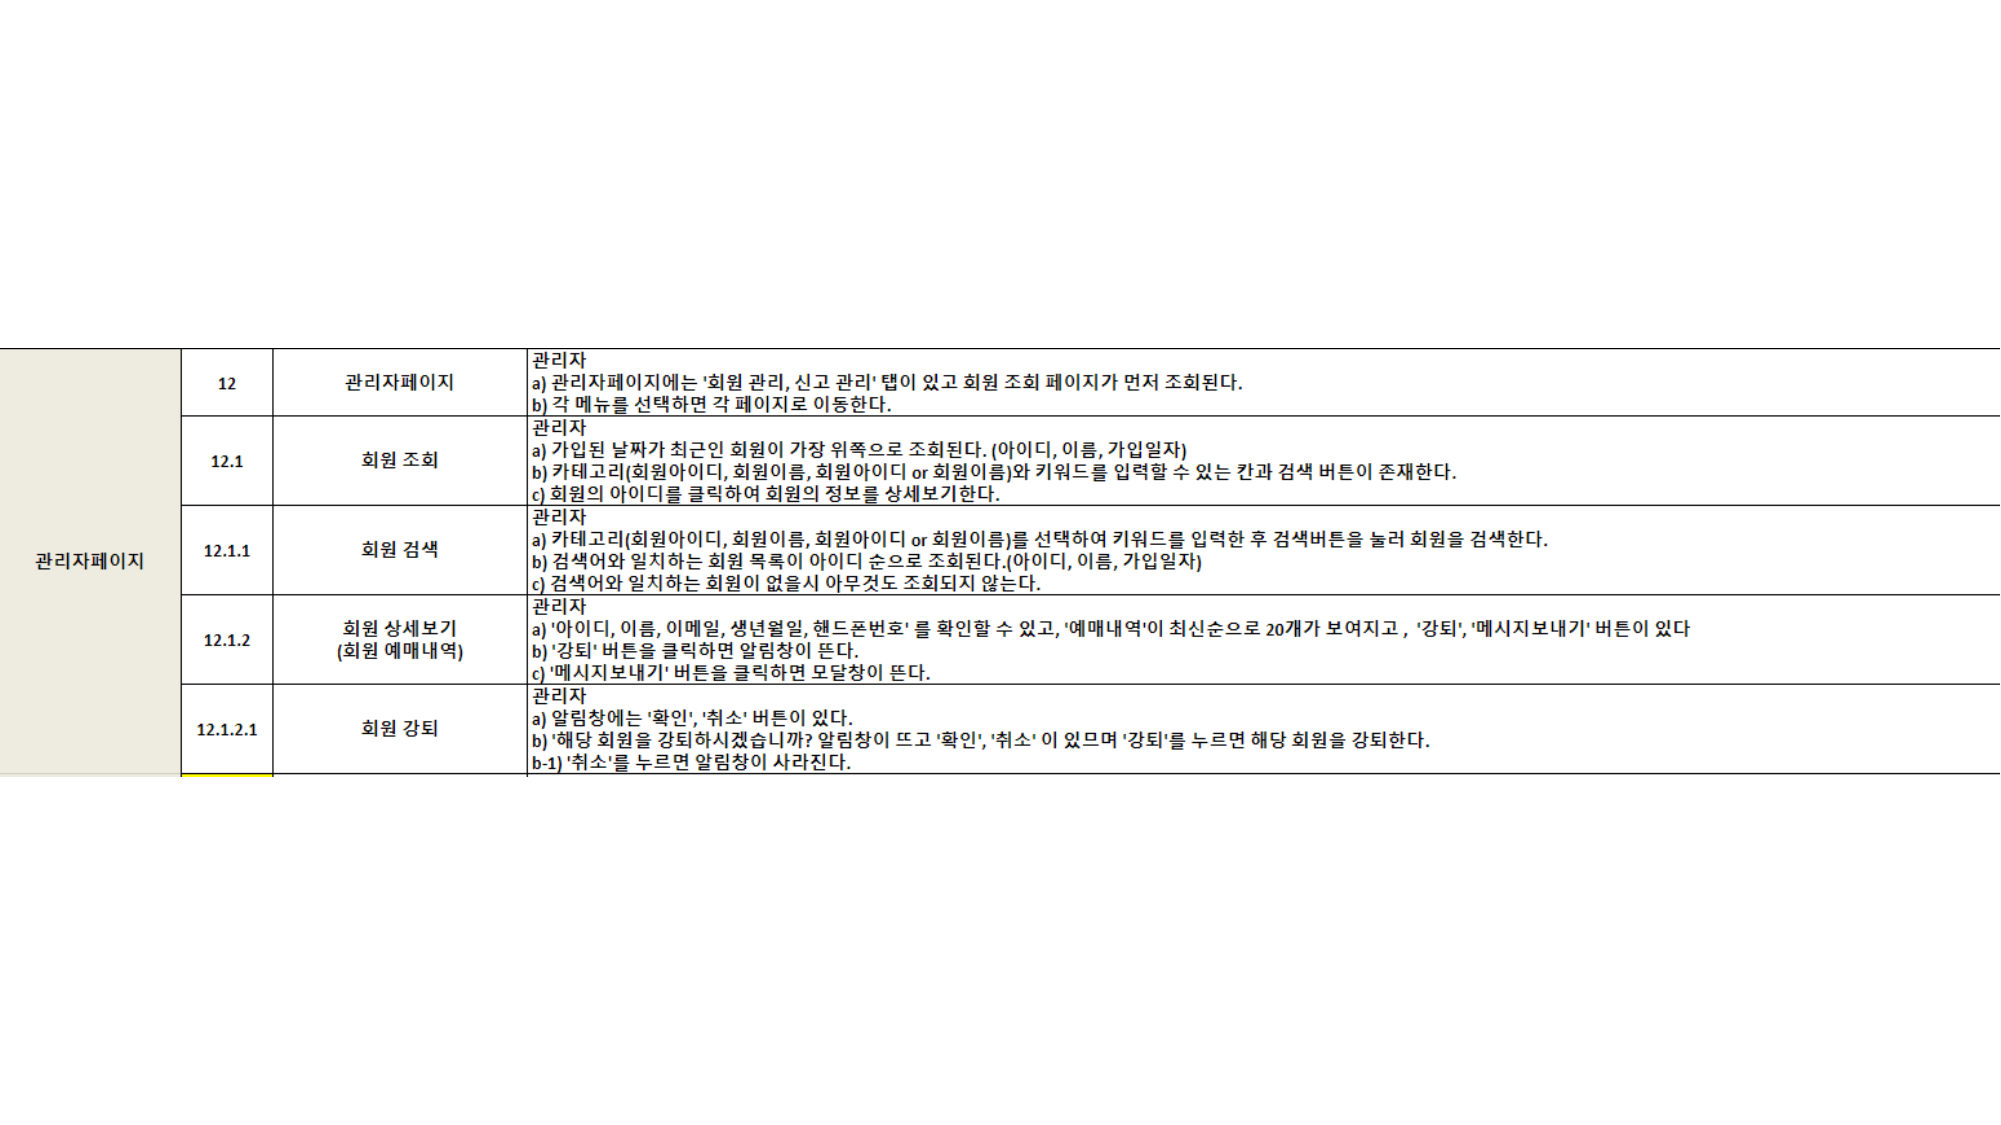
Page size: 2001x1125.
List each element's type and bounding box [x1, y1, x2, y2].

picture [0, 348, 2000, 777]
